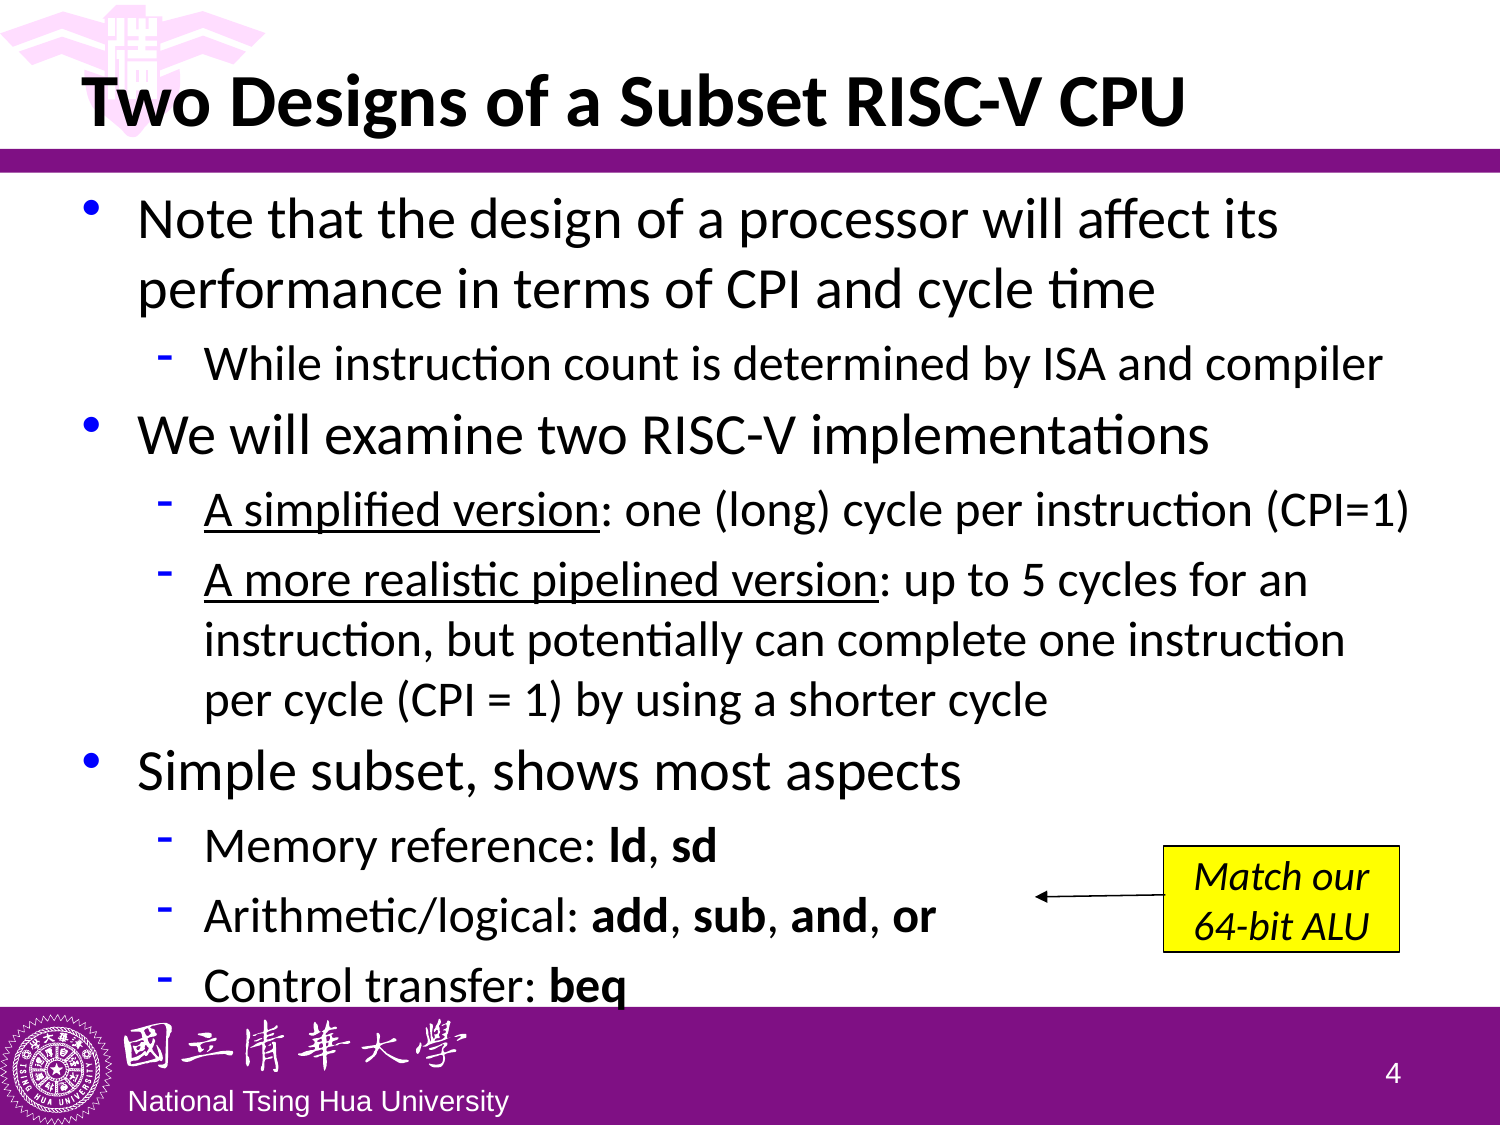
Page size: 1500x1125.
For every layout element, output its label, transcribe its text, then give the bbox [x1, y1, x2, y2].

list Note that the design of a processor will affect its performance in terms of CPI and cycle time While instruction count is determined by ISA and compiler We will examine two RISC-V implementations A simplified version: one (long) cycle per instruction (CPI=1) A more realistic pipelined version: up to 5 cycles for an instruction, but potentially can complete one instruction per cycle (CPI = 1) by using a shorter cycle Simple subset, shows most aspects Memory reference: ld, sd Arithmetic/logical: add, sub, and, or Control transfer: beq [66, 172, 1436, 1003]
text_box Match our 64-bit ALU [1034, 845, 1400, 953]
slide_number 3 [1104, 1021, 1417, 1097]
title Two Designs of a Subset RISC-V CPU [66, 37, 1436, 149]
